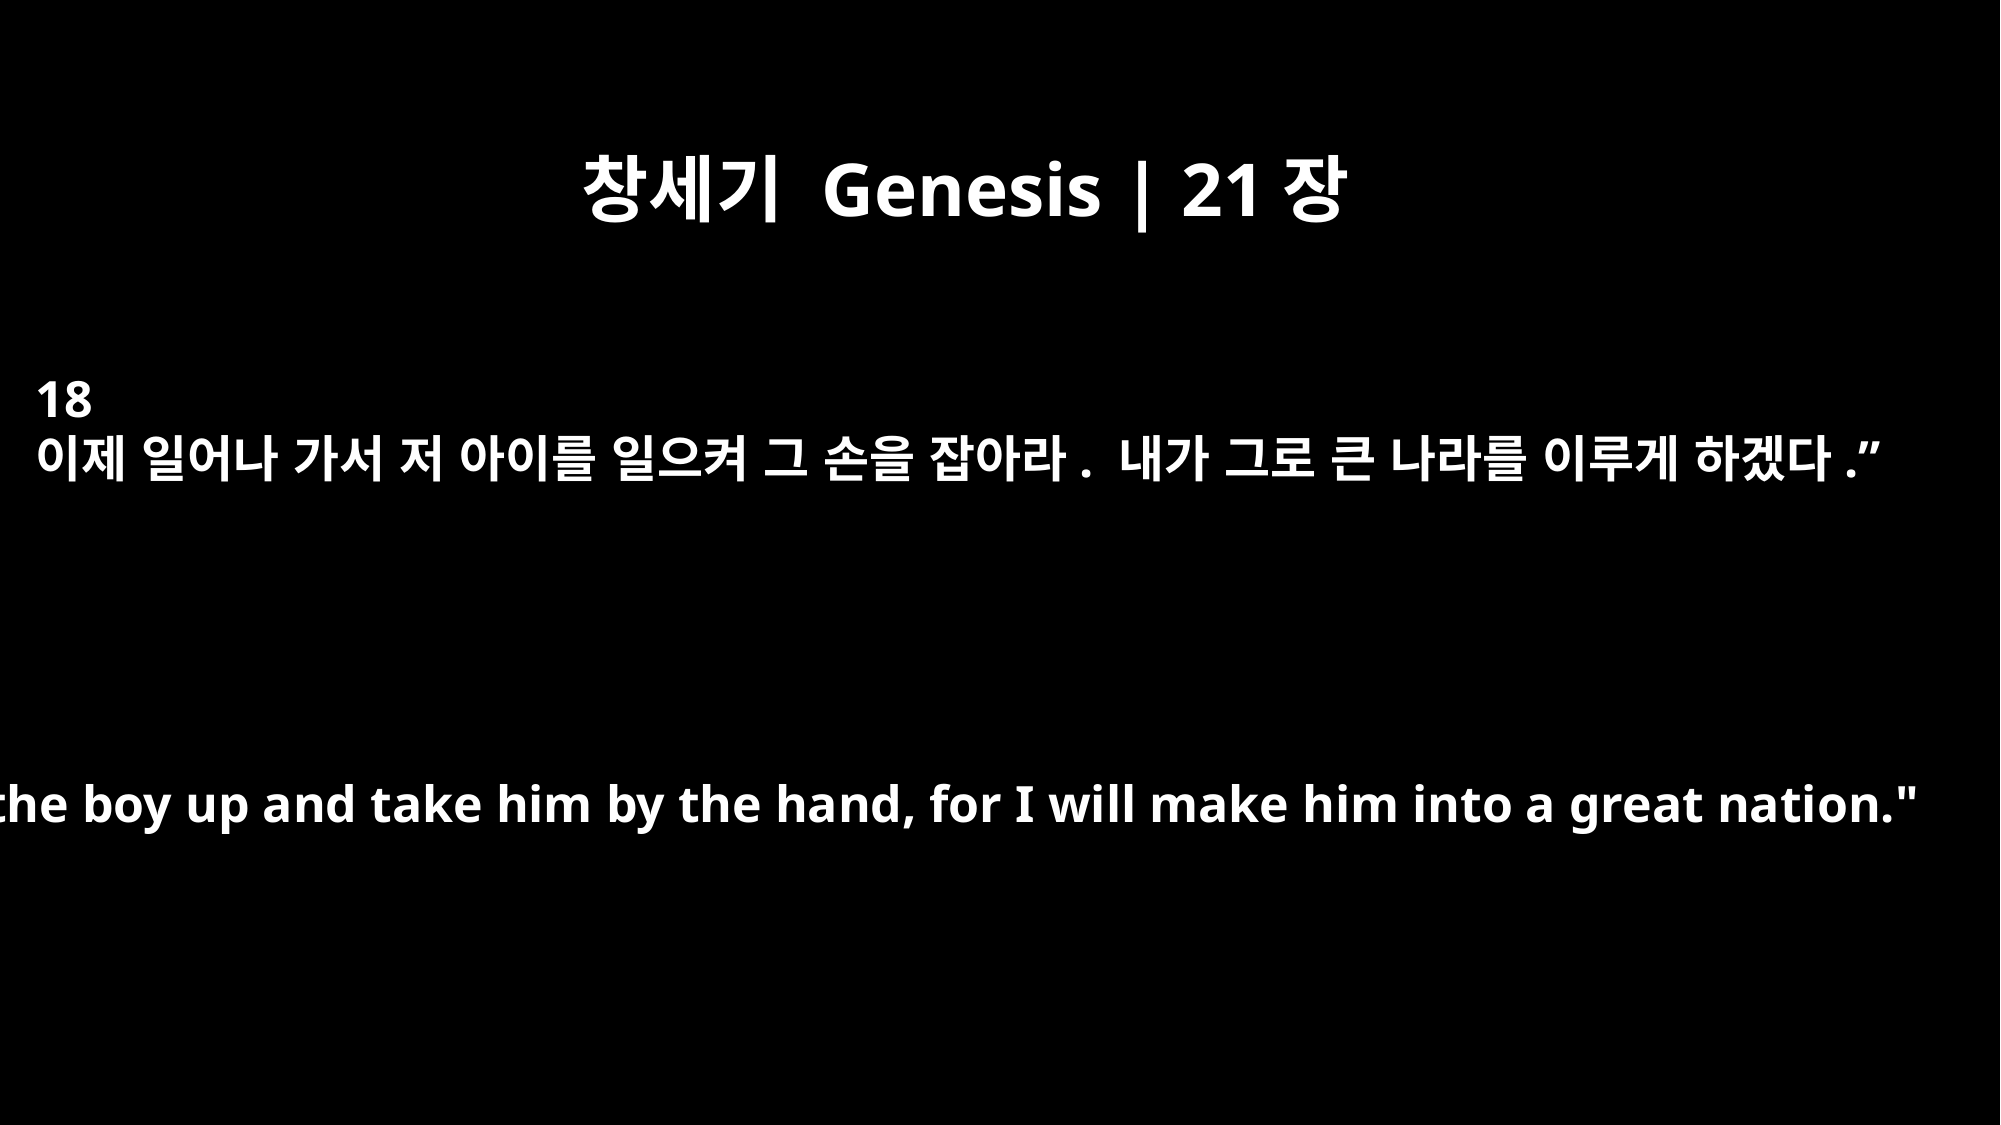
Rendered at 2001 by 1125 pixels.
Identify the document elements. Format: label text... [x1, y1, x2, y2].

text_box Lift the boy up and take him by the hand, for I will make him into a great nation." [0, 764, 1935, 840]
text_box 창세기 Genesis | 21장 [566, 136, 1365, 239]
text_box 18 이제 일어나 가서 저 아이를 일으켜 그 손을 잡아라. 내가 그로 큰 나라를 이루게 하겠다.” [20, 359, 1897, 495]
